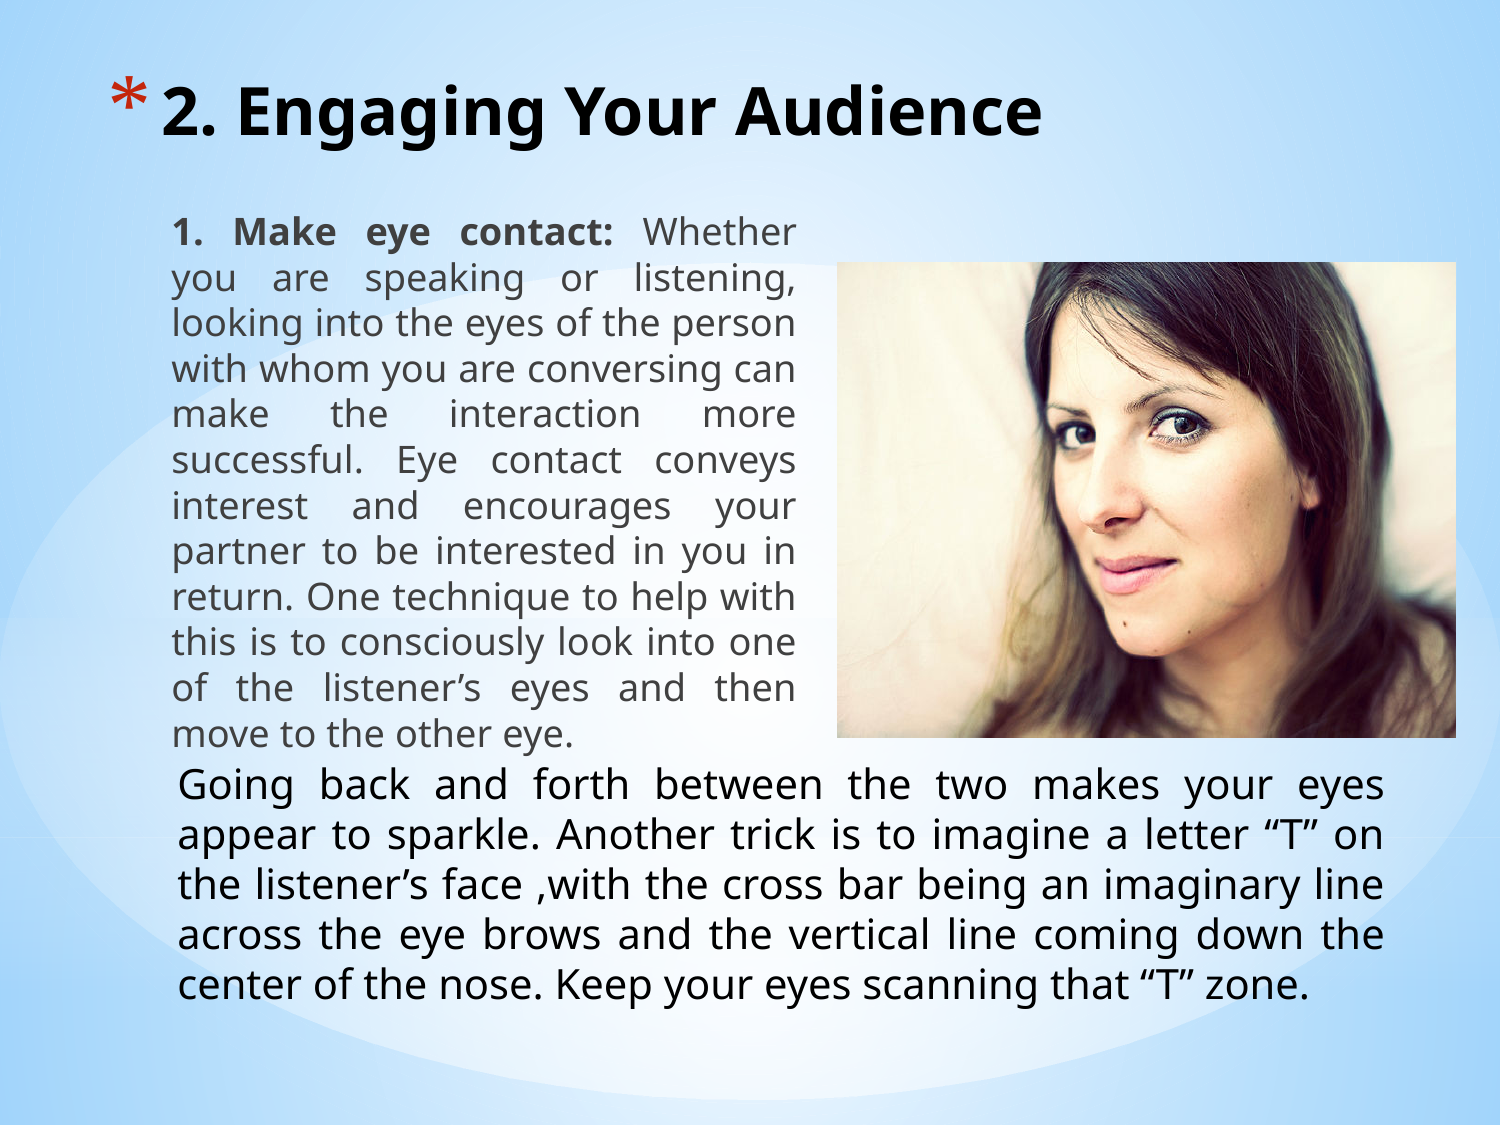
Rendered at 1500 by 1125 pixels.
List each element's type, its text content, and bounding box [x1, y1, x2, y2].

list 1. Make eye contact: Whether you are speaking or listening, looking into the eyes of the person with whom you are conversing can make the interaction more successful. Eye contact conveys interest and encourages your partner to be interested in you in return. One technique to help with this is to consciously look into one of the listener’s eyes and then move to the other eye. [150, 200, 813, 800]
text_box Going back and forth between the two makes your eyes appear to sparkle. Another trick is to imagine a letter “T” on the listener’s face ,with the cross bar being an imaginary line across the eye brows and the vertical line coming down the center of the nose. Keep your eyes scanning that “T” zone. [162, 750, 1400, 1060]
title 2. Engaging Your Audience [93, 61, 1467, 186]
picture [837, 262, 1457, 738]
